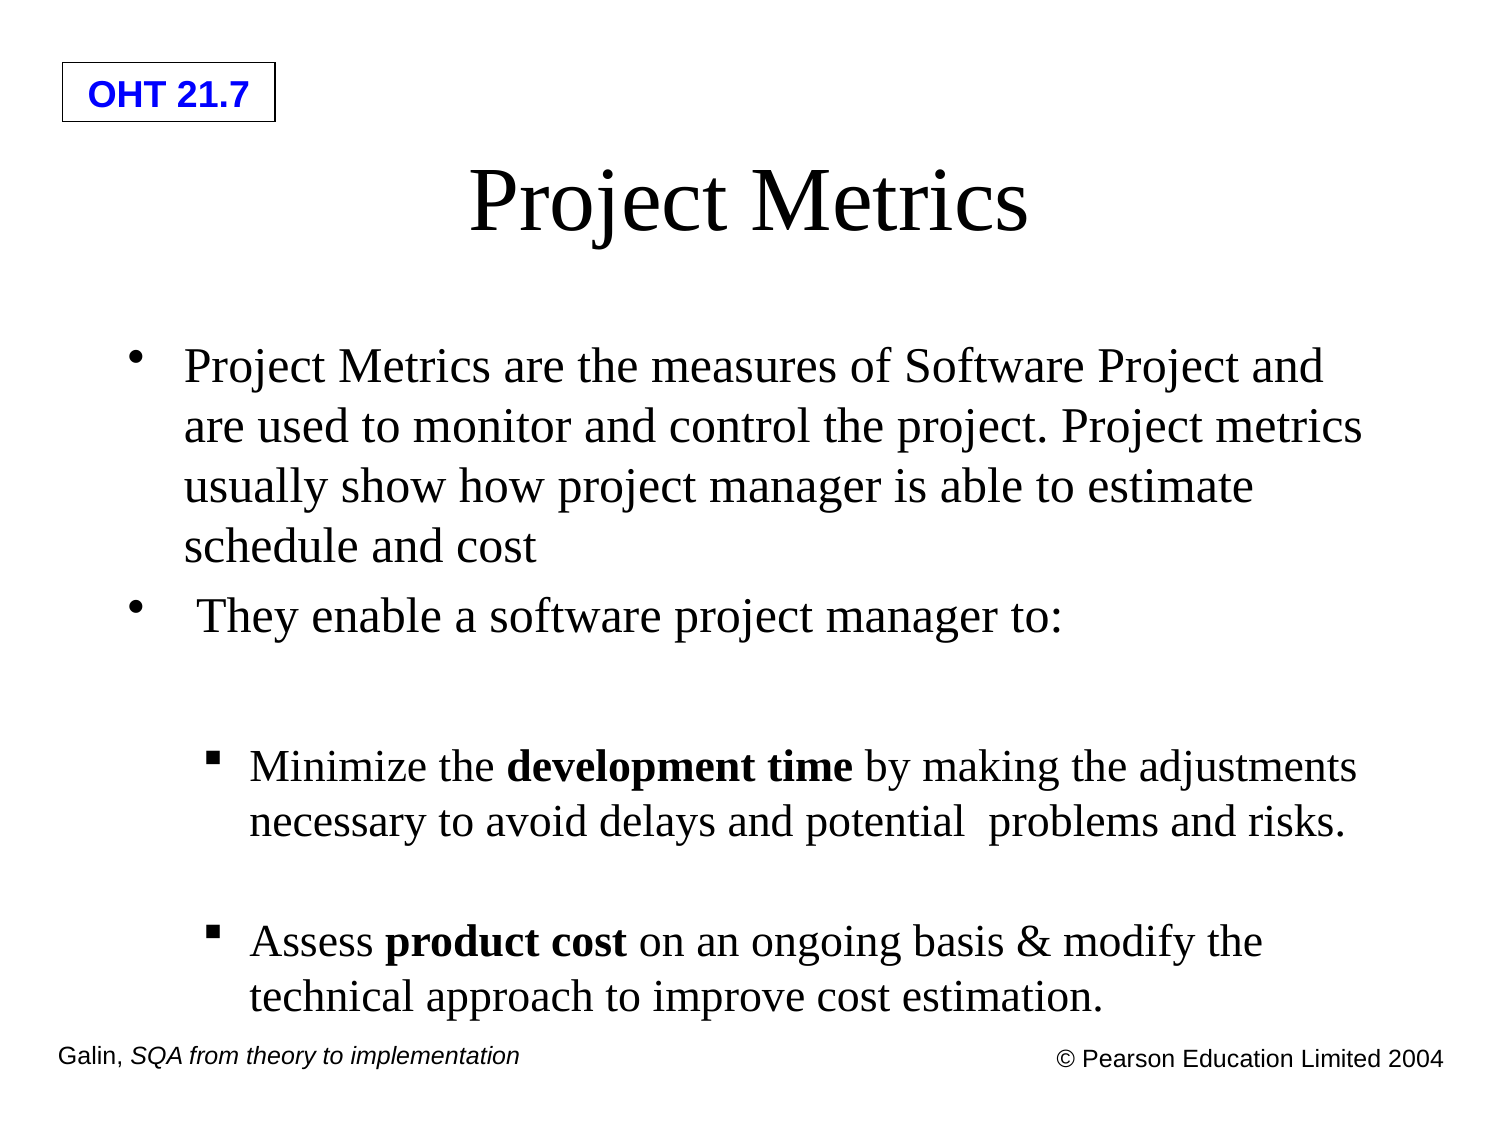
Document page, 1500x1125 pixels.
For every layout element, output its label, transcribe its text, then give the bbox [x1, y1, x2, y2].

title Project Metrics [112, 99, 1388, 288]
list Project Metrics are the measures of Software Project and are used to monitor and control the project. Project metrics usually show how project manager is able to estimate schedule and cost They enable a software project manager to: Minimize the development time by making the adjustments necessary to avoid delays and potential problems and risks. Assess product cost on an ongoing basis & modify the technical approach to improve cost estimation. [112, 324, 1388, 1001]
